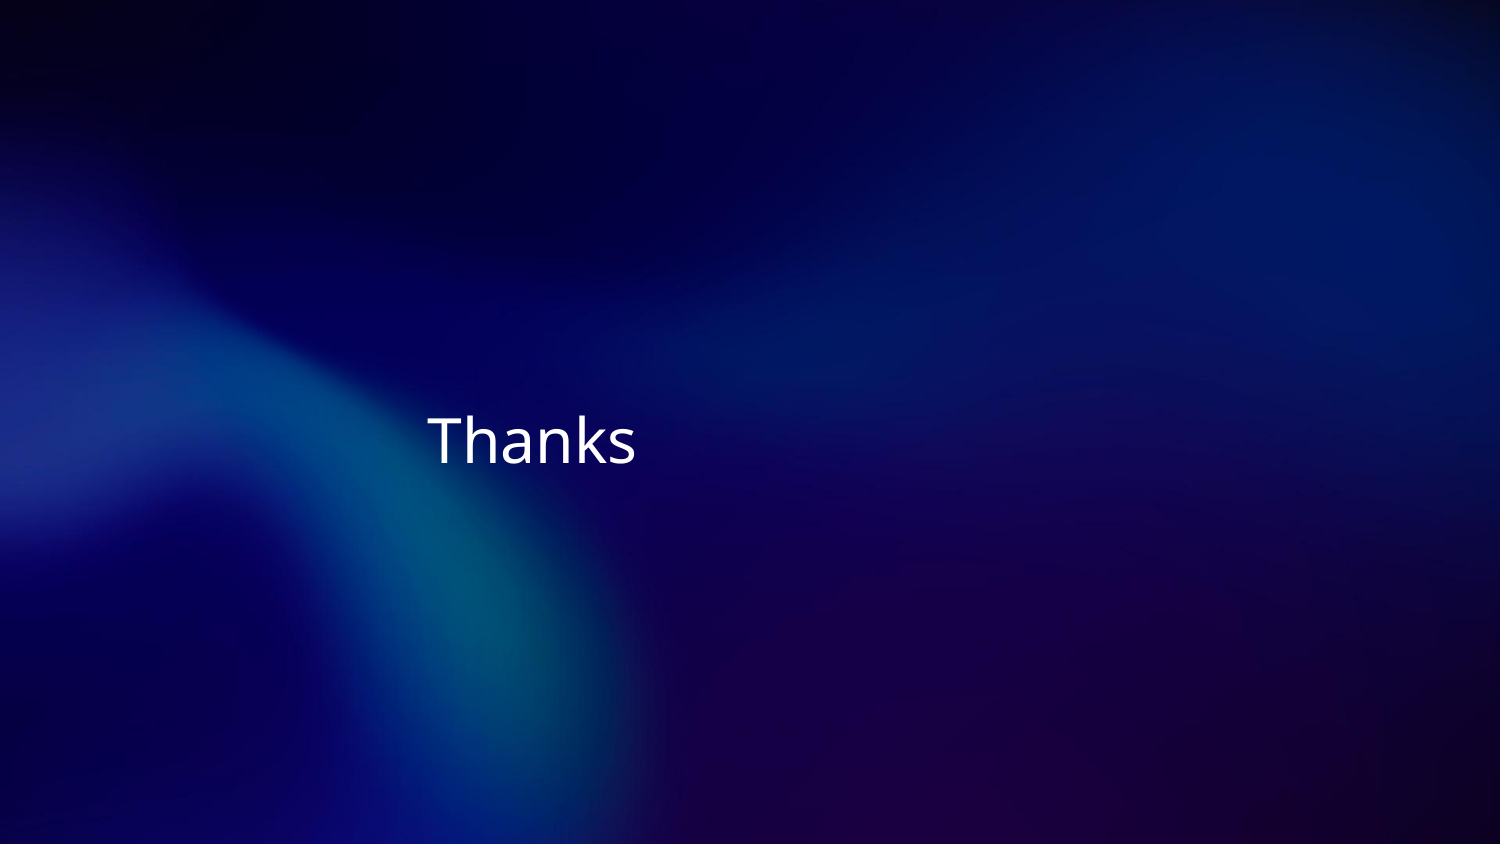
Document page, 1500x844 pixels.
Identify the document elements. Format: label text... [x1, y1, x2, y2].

title Thanks [412, 385, 1018, 488]
picture [0, 0, 1500, 844]
